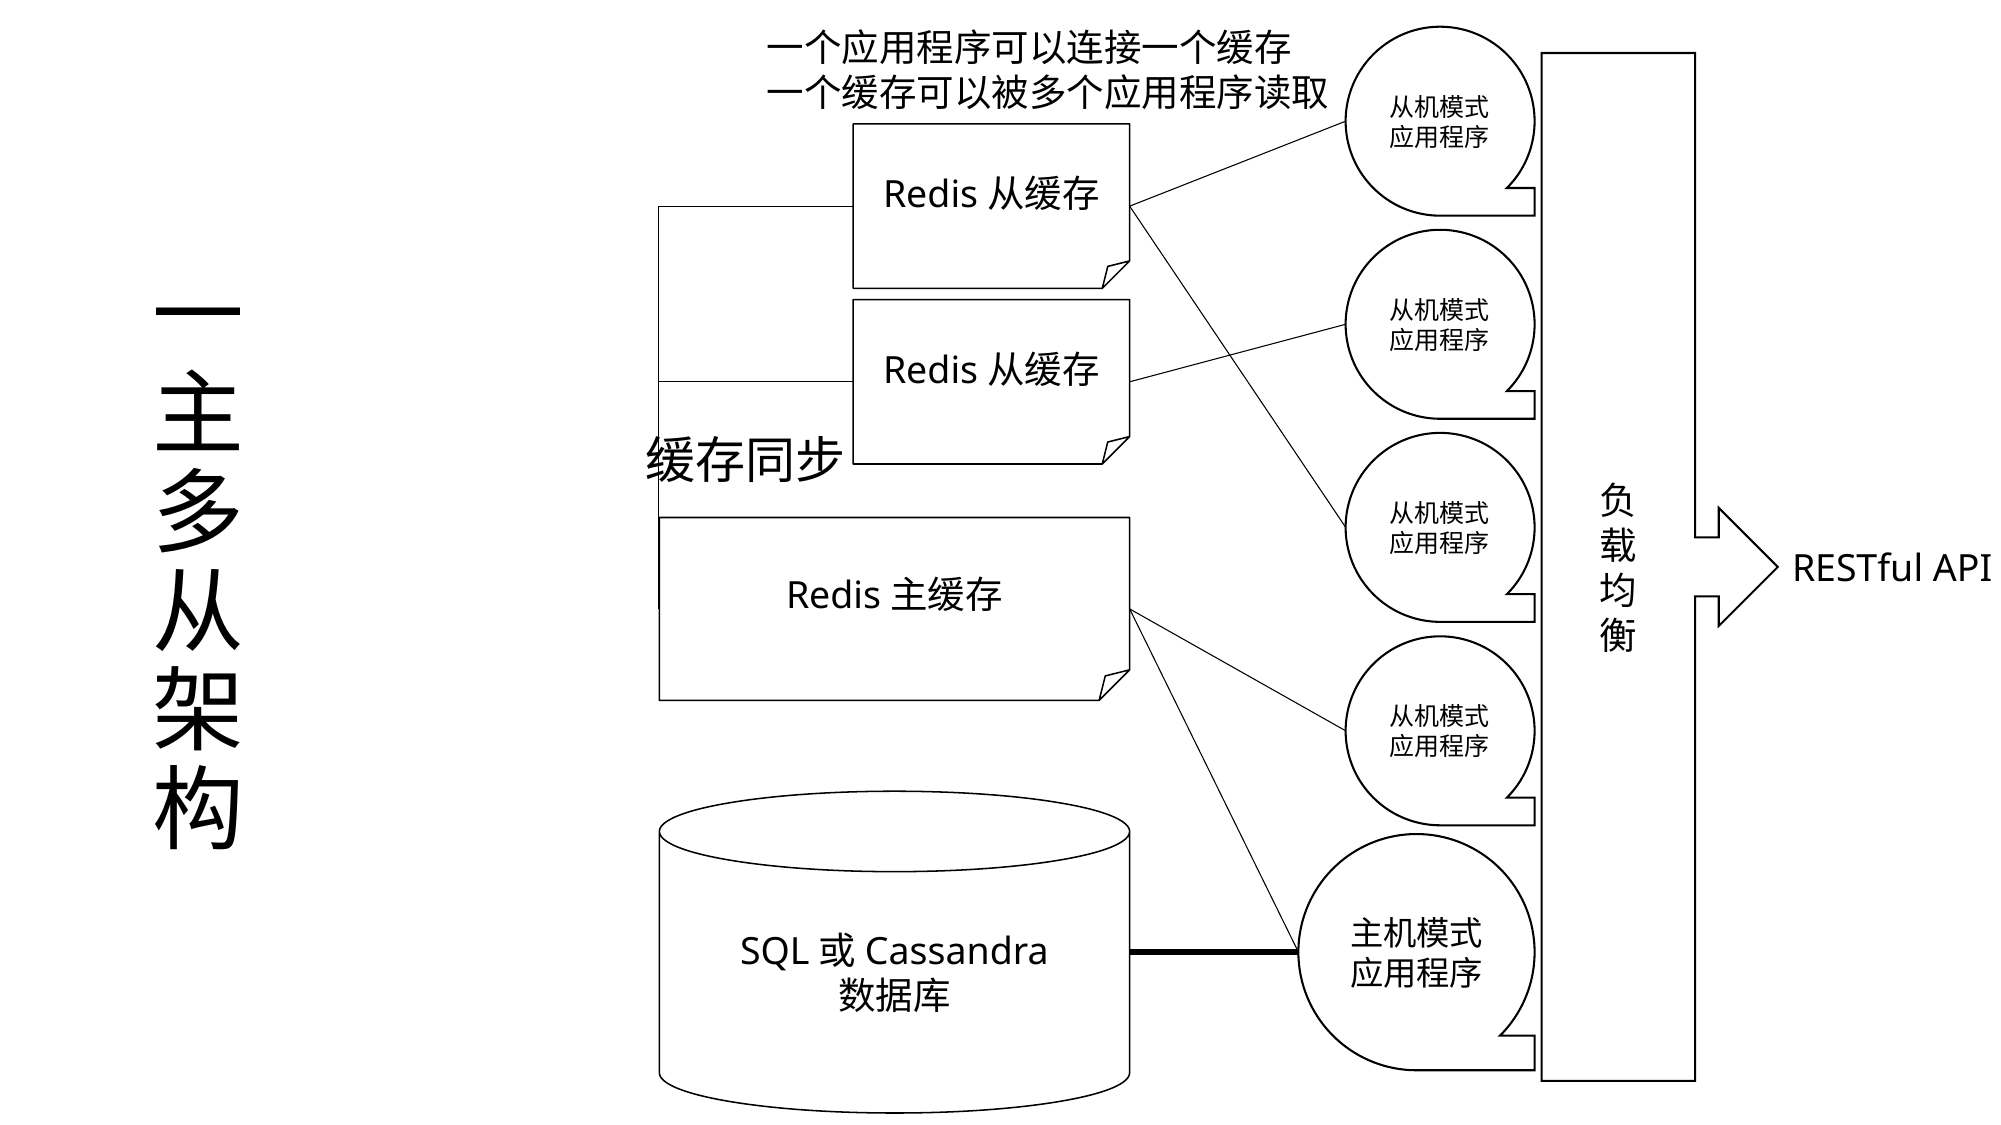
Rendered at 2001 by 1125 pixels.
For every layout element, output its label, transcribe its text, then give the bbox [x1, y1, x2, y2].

text_box 从机模式 应用程序 [1345, 25, 1536, 217]
text_box 从机模式 应用程序 [1346, 228, 1536, 420]
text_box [1129, 206, 1346, 528]
text_box 主机模式 应用程序 [1297, 833, 1536, 1072]
title 一主多从架构 [137, 59, 268, 1071]
text_box SQL或Cassandra 数据库 [659, 791, 1130, 1114]
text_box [1129, 731, 1299, 952]
text_box 一个应用程序可以连接一个缓存 一个缓存可以被多个应用程序读取 [751, 16, 1345, 122]
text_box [1129, 608, 1346, 731]
text_box Redis从缓存 [854, 299, 1129, 464]
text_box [659, 206, 854, 609]
text_box 缓存同步 [630, 421, 659, 497]
text_box 缓存同步 [854, 421, 860, 497]
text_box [1129, 121, 1346, 206]
text_box Redis从缓存 [853, 123, 1129, 289]
text_box Redis主缓存 [659, 517, 1130, 701]
text_box 从机模式 应用程序 [1344, 635, 1536, 827]
text_box 从机模式 应用程序 [1344, 431, 1536, 623]
text_box RESTful API [1777, 536, 2000, 597]
text_box 负 载 均 衡 [1540, 51, 1780, 1082]
